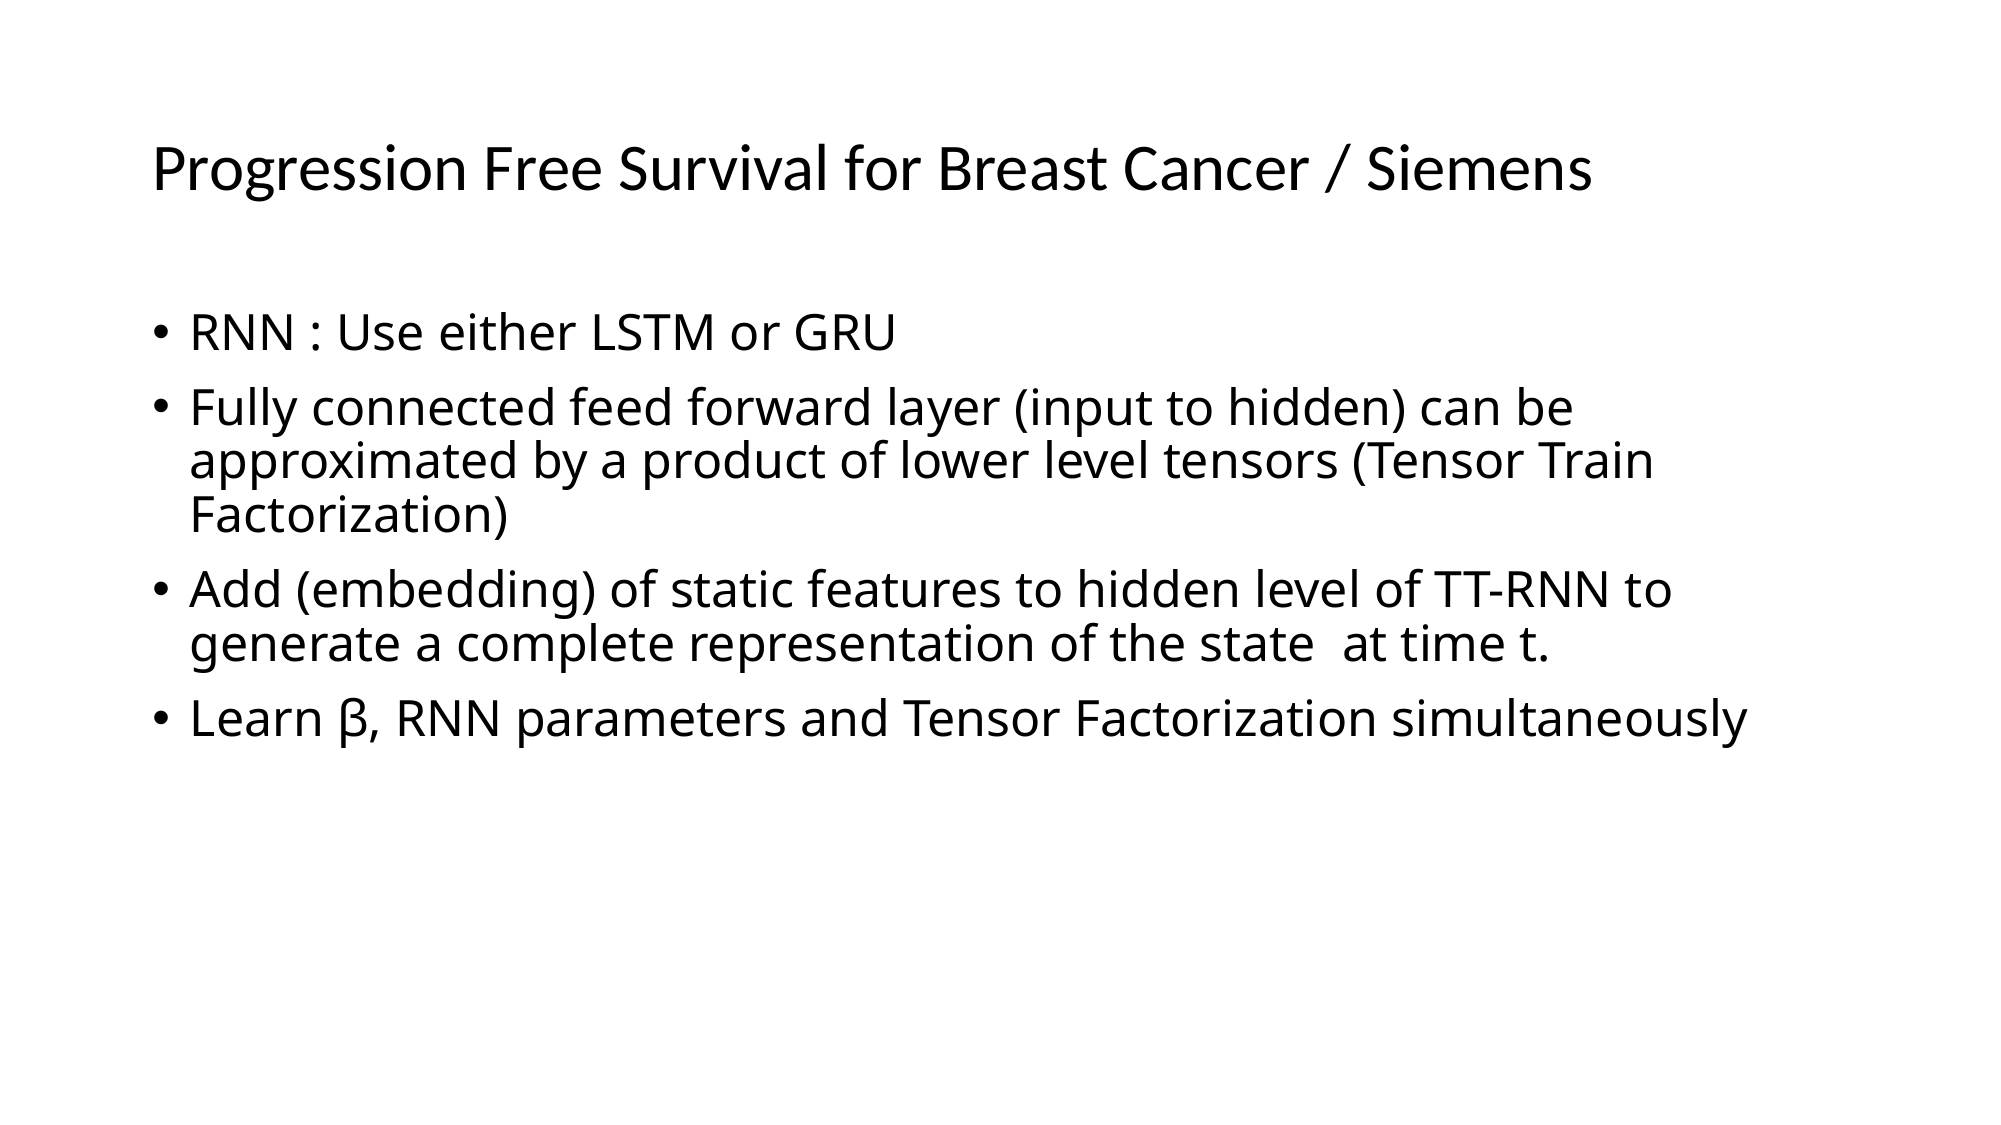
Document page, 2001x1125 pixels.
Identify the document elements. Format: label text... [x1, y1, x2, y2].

title Progression Free Survival for Breast Cancer / Siemens [137, 59, 1863, 278]
